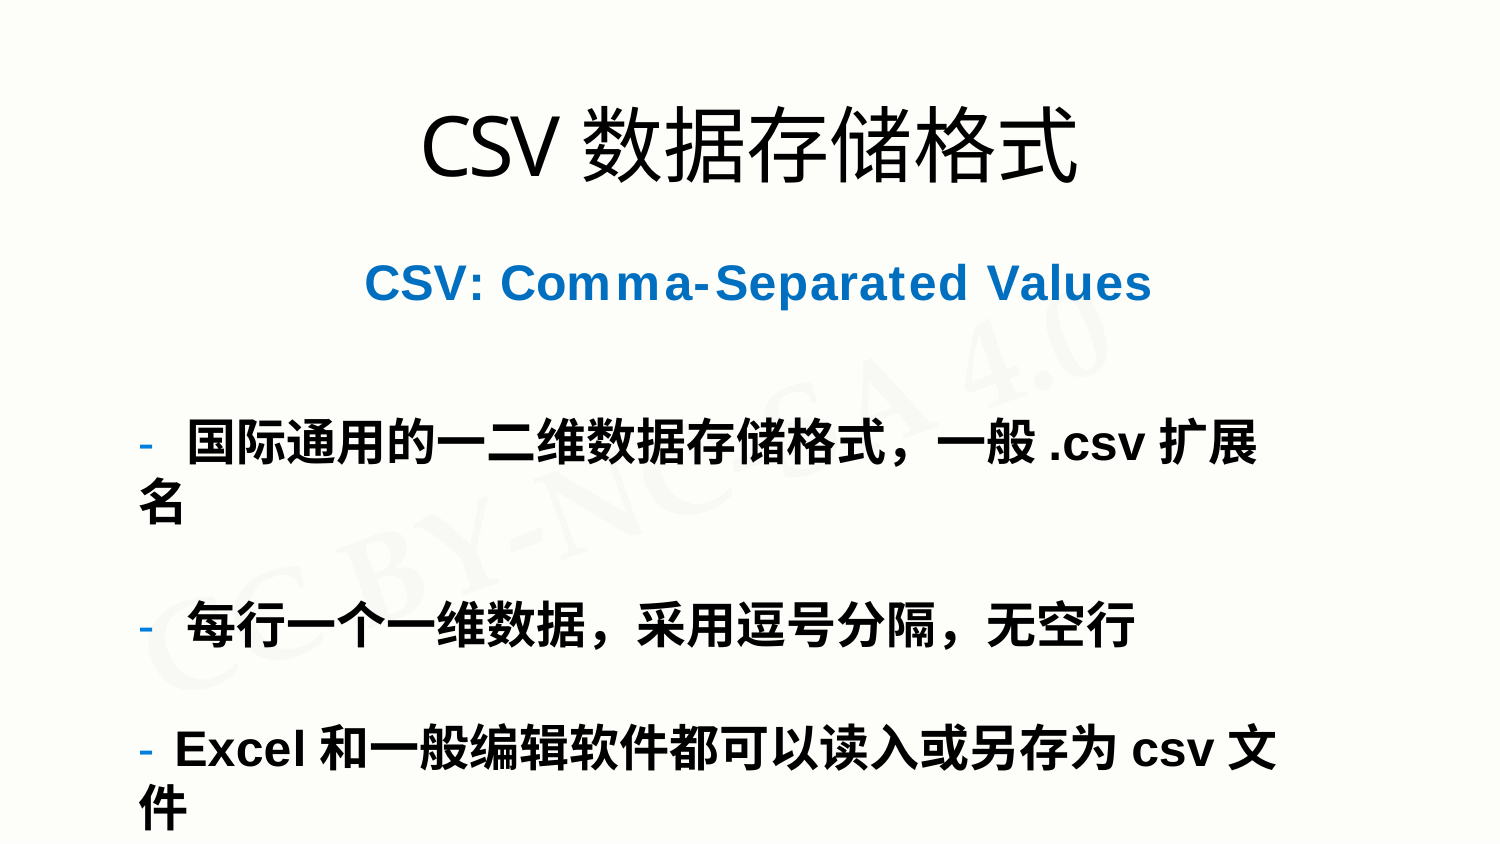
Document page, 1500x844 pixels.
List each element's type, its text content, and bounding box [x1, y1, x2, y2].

title CSV数据存储格式 [247, 93, 1253, 235]
text_box CSV: Comma-Separated Values - 国际通用的一二维数据存储格式，一般.csv扩展名 - 每行一个一维数据，采用逗号分隔，无空行 - Excel和一般编辑软件都可以读入或另存为csv文件 [136, 250, 1284, 836]
